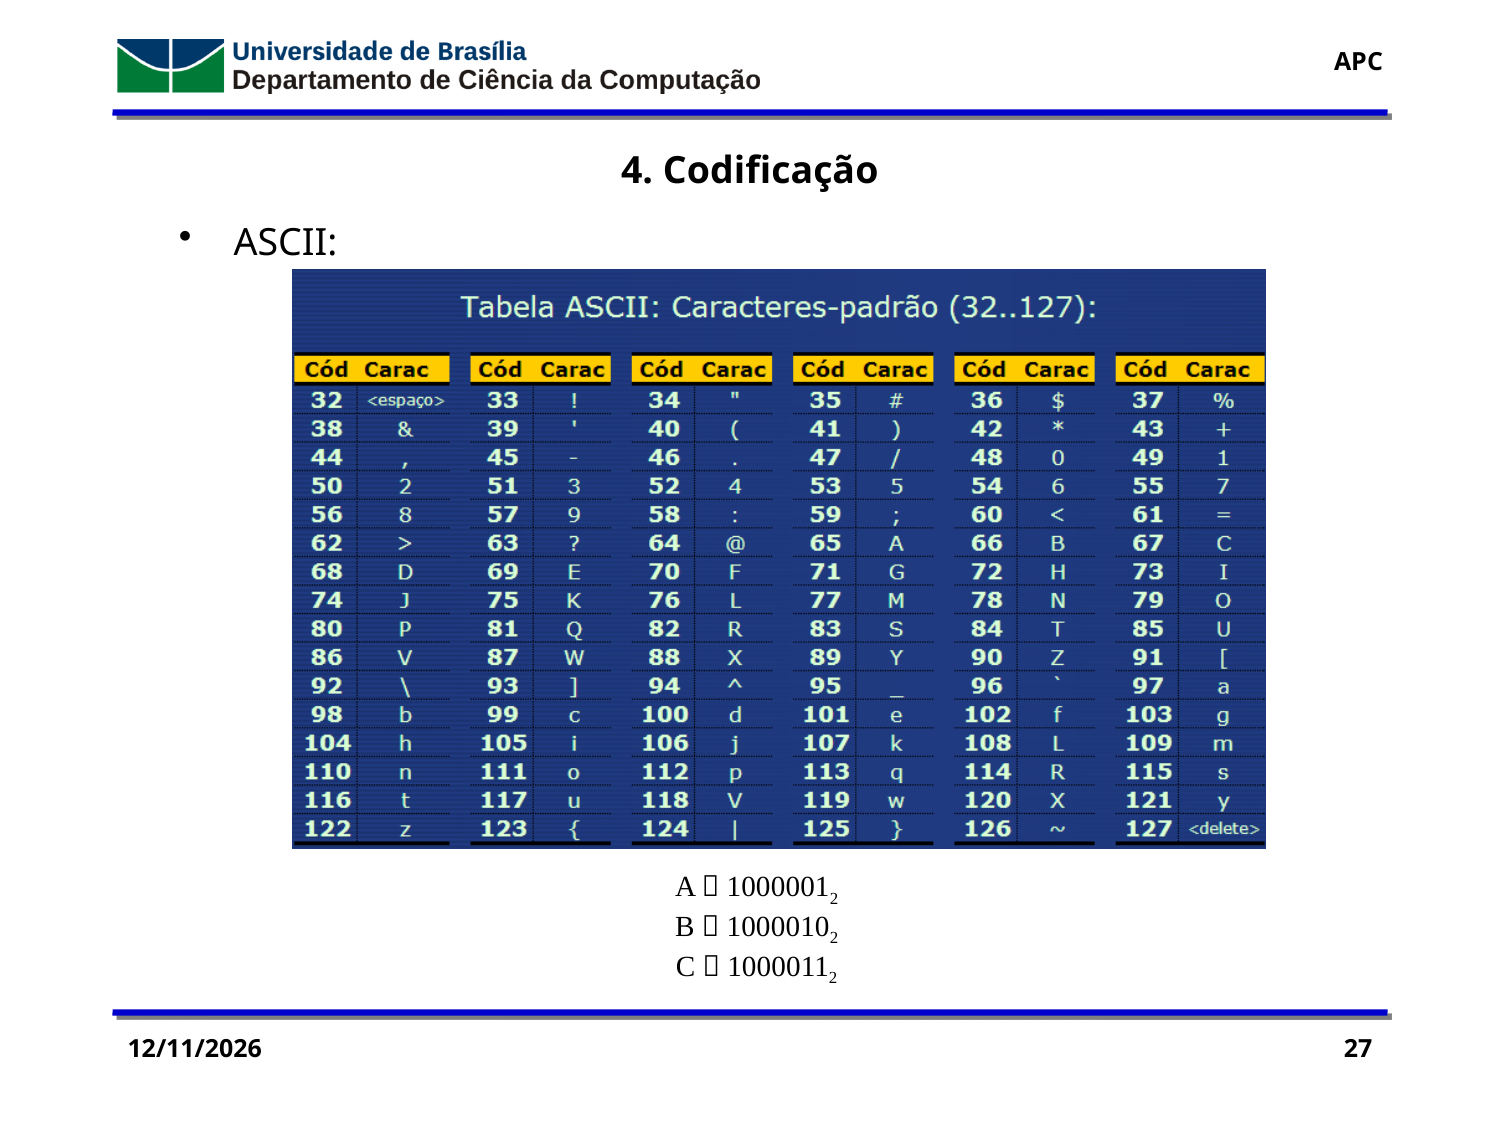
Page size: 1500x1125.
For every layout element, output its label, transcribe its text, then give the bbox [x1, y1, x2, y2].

text_box 4. Codificação [112, 138, 1388, 243]
picture [292, 269, 1266, 849]
picture [117, 75, 760, 94]
text_box ASCII: A  10000012 B  10000102 C  10000112 [164, 210, 1350, 995]
slide_number 27 [1074, 1024, 1388, 1101]
text_box [0, 1, 1500, 75]
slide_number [112, 1024, 426, 1101]
